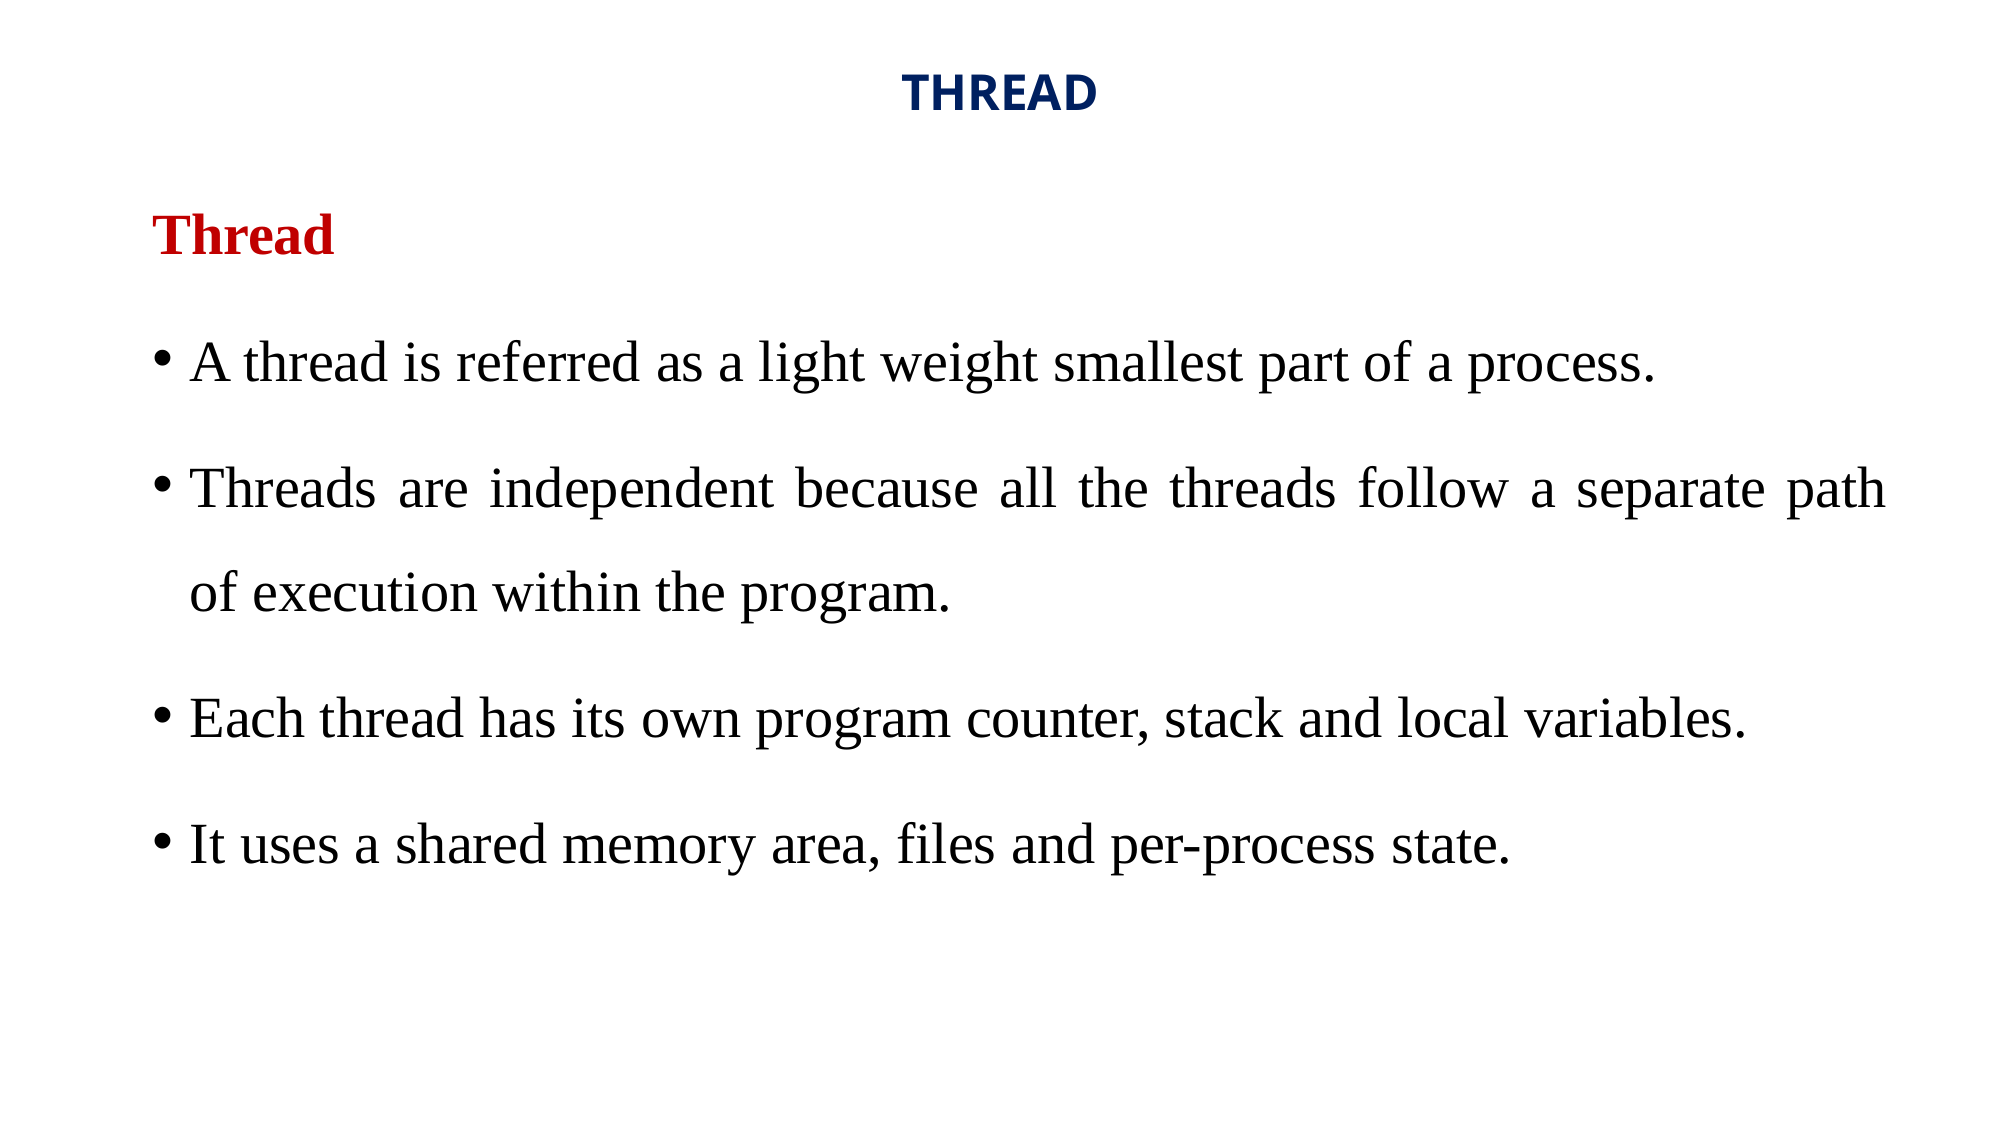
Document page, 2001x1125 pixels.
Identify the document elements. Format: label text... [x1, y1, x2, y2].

list Thread A thread is referred as a light weight smallest part of a process. Threads are independent because all the threads follow a separate path of execution within the program. Each thread has its own program counter, stack and local variables. It uses a shared memory area, files and per-process state. [137, 196, 1902, 1014]
title THREAD [137, 59, 1863, 189]
